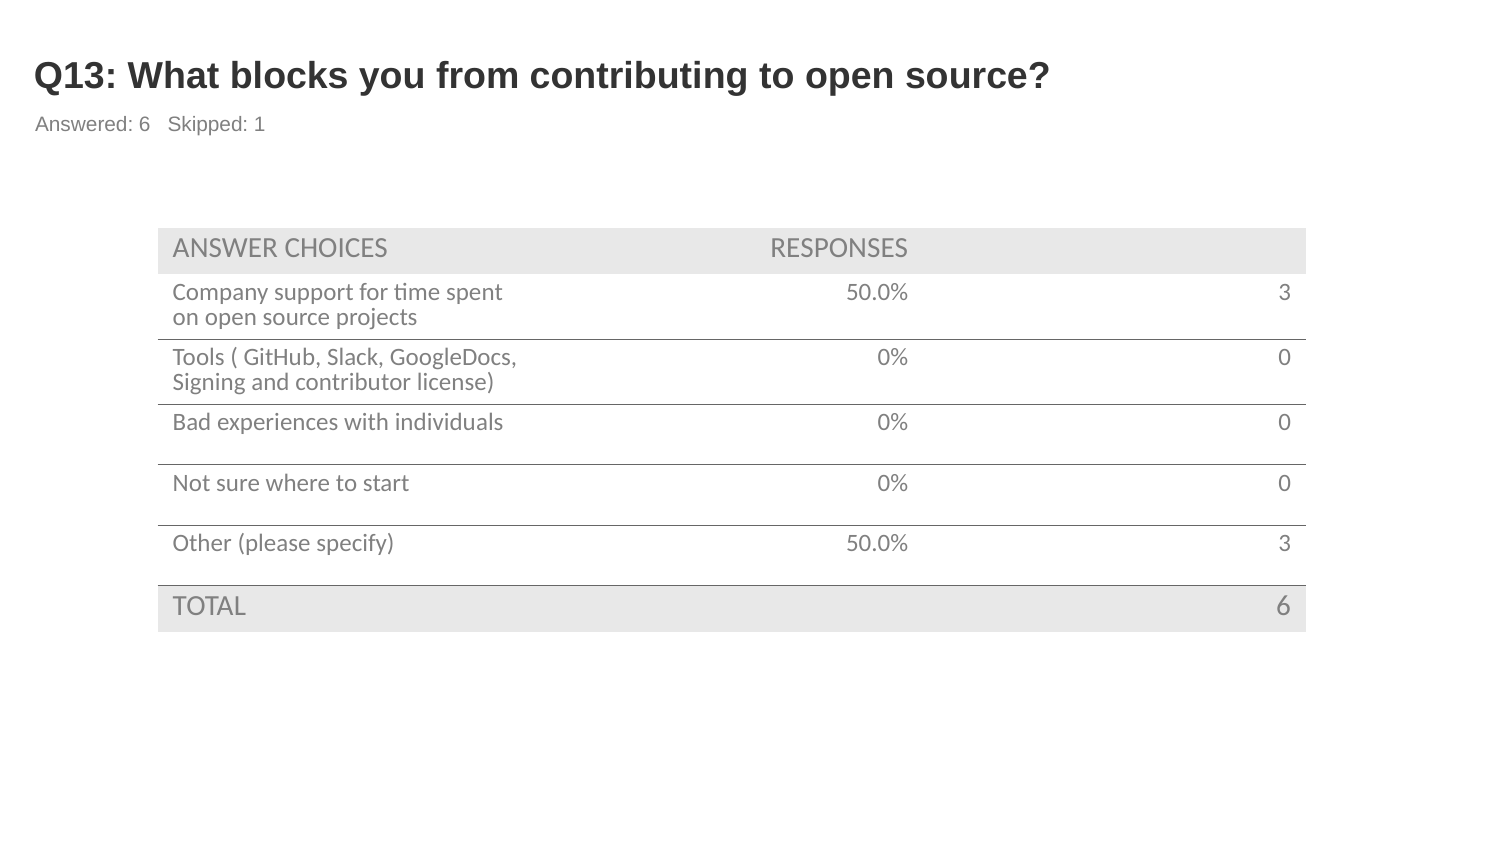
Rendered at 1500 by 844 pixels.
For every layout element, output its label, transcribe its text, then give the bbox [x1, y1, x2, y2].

list Answered: 6 Skipped: 1 [20, 102, 1371, 143]
table_cell Bad experiences with individuals [158, 405, 540, 464]
table_cell 0% [540, 405, 923, 464]
table_cell TOTAL [158, 586, 540, 632]
table_header [923, 228, 1306, 274]
table_cell 0 [923, 340, 1306, 404]
table_cell 3 [923, 526, 1306, 585]
table_cell 6 [923, 586, 1306, 632]
table_cell Company support for time spent on open source projects [158, 274, 540, 339]
table_cell Not sure where to start [158, 465, 540, 525]
table_cell Other (please specify) [158, 526, 540, 585]
table_cell 0% [540, 465, 923, 525]
table_header RESPONSES [540, 228, 923, 274]
table_cell [540, 586, 923, 632]
table_cell 0 [923, 465, 1306, 525]
table_cell 3 [923, 274, 1306, 339]
table_cell 50.0% [540, 274, 923, 339]
table_cell 0 [923, 405, 1306, 464]
table_header ANSWER CHOICES [158, 228, 540, 274]
table_cell 0% [540, 340, 923, 404]
table_cell 50.0% [540, 526, 923, 585]
title Q13: What blocks you from contributing to open source? [18, 13, 1369, 104]
table_cell Tools ( GitHub, Slack, GoogleDocs, Signing and contributor license) [158, 340, 540, 404]
